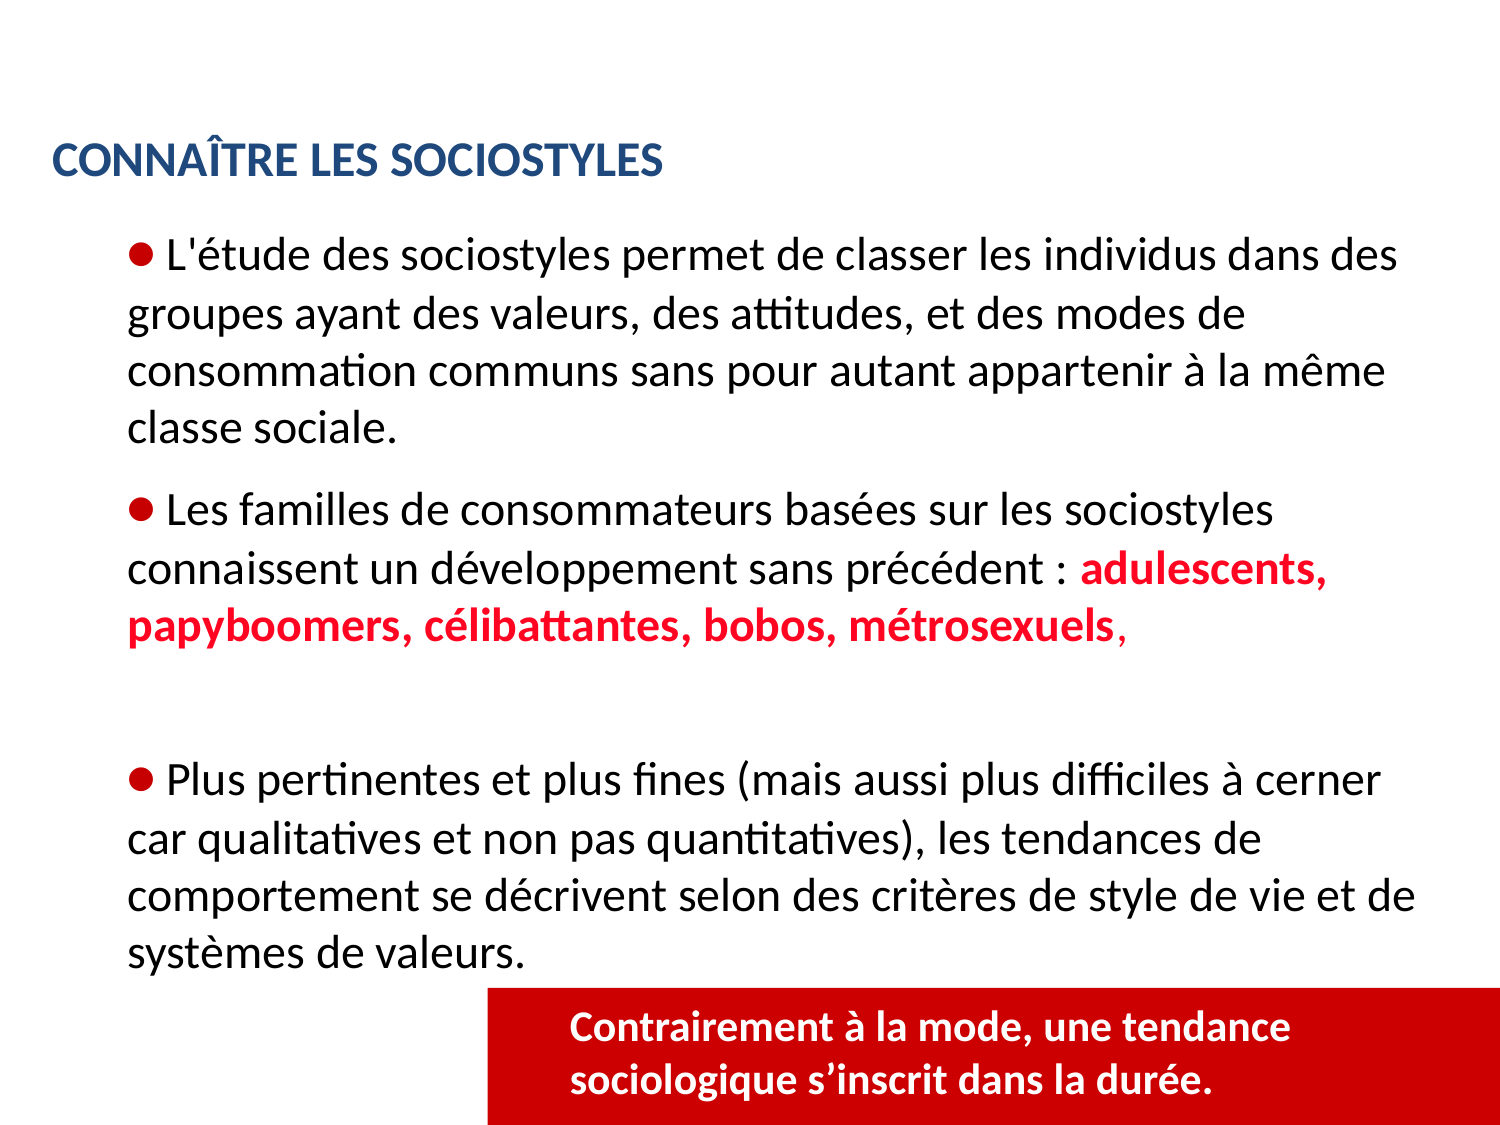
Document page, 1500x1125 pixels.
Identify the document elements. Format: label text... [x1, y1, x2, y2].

text_box • Les familles de consommateurs basées sur les sociostyles connaissent un développement sans précédent : adulescents, papyboomers, célibattantes, bobos, métrosexuels, [112, 461, 1444, 659]
text_box CONNAÎTRE LES SOCIOSTYLES [37, 118, 1313, 194]
text_box • Plus pertinentes et plus fines (mais aussi plus difficiles à cerner car qualitatives et non pas quantitatives), les tendances de comportement se décrivent selon des critères de style de vie et de systèmes de valeurs. [112, 731, 1444, 987]
text_box • L'étude des sociostyles permet de classer les individus dans des groupes ayant des valeurs, des attitudes, et des modes de consommation communs sans pour autant appartenir à la même classe sociale. [112, 206, 1444, 461]
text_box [487, 987, 1500, 1125]
